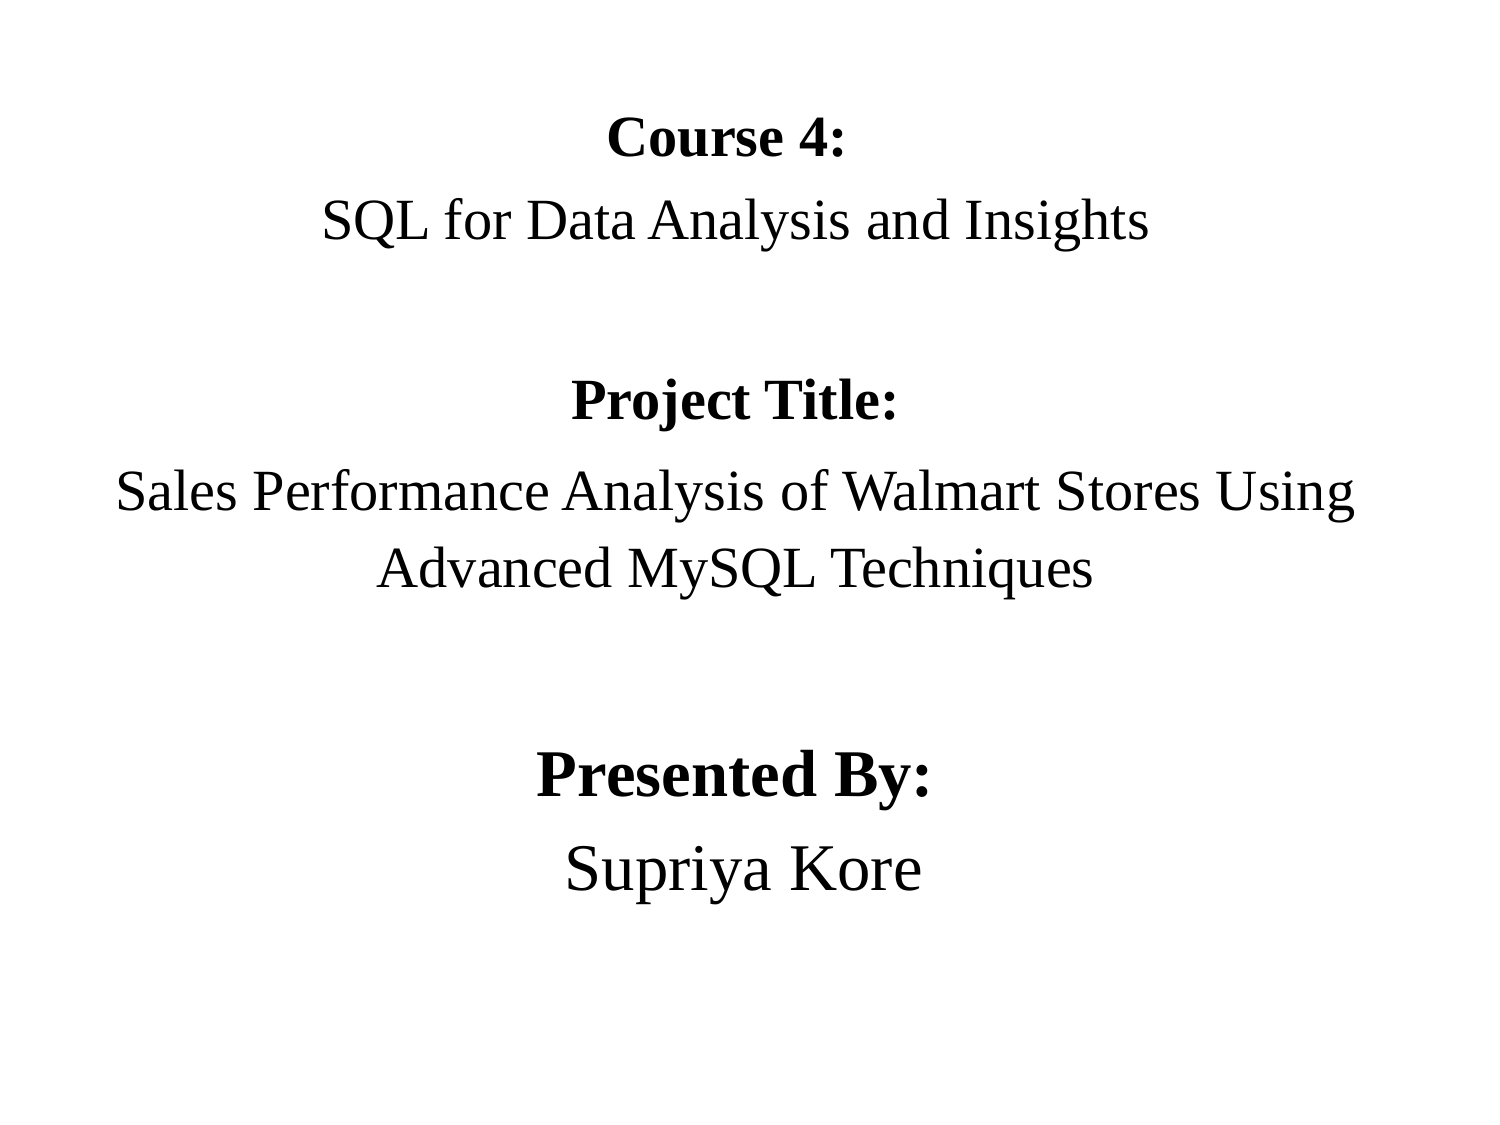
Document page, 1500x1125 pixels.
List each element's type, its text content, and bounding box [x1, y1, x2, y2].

subtitle Course 4: SQL for Data Analysis and Insights Project Title: Sales Performance Analysis of Walmart Stores Using Advanced MySQL Techniques Presented By: Supriya Kore [39, 82, 1433, 1043]
